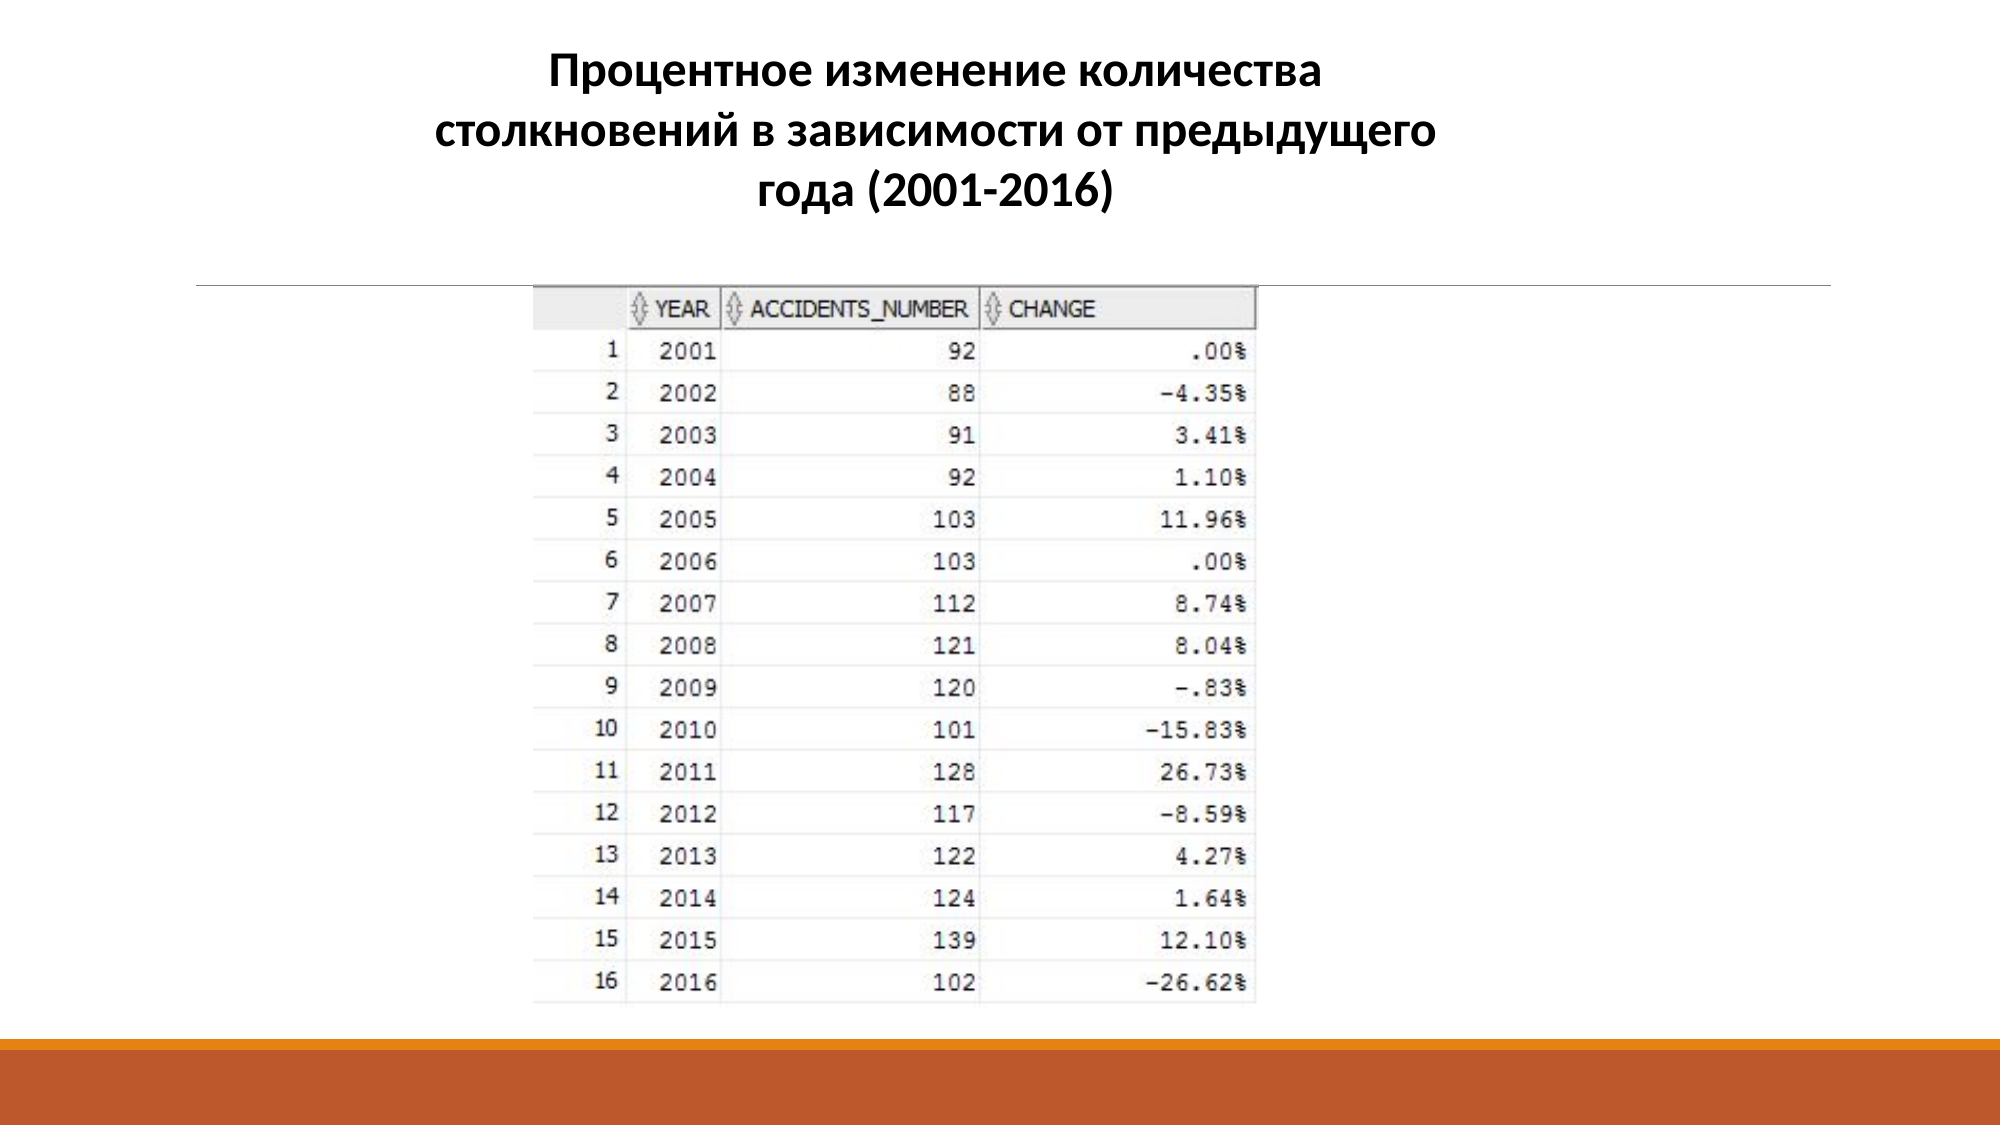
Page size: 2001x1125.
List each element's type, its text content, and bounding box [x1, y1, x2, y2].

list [533, 283, 1260, 1008]
text_box Процентное изменение количества столкновений в зависимости от предыдущего года (2001-2016) [414, 29, 1458, 224]
